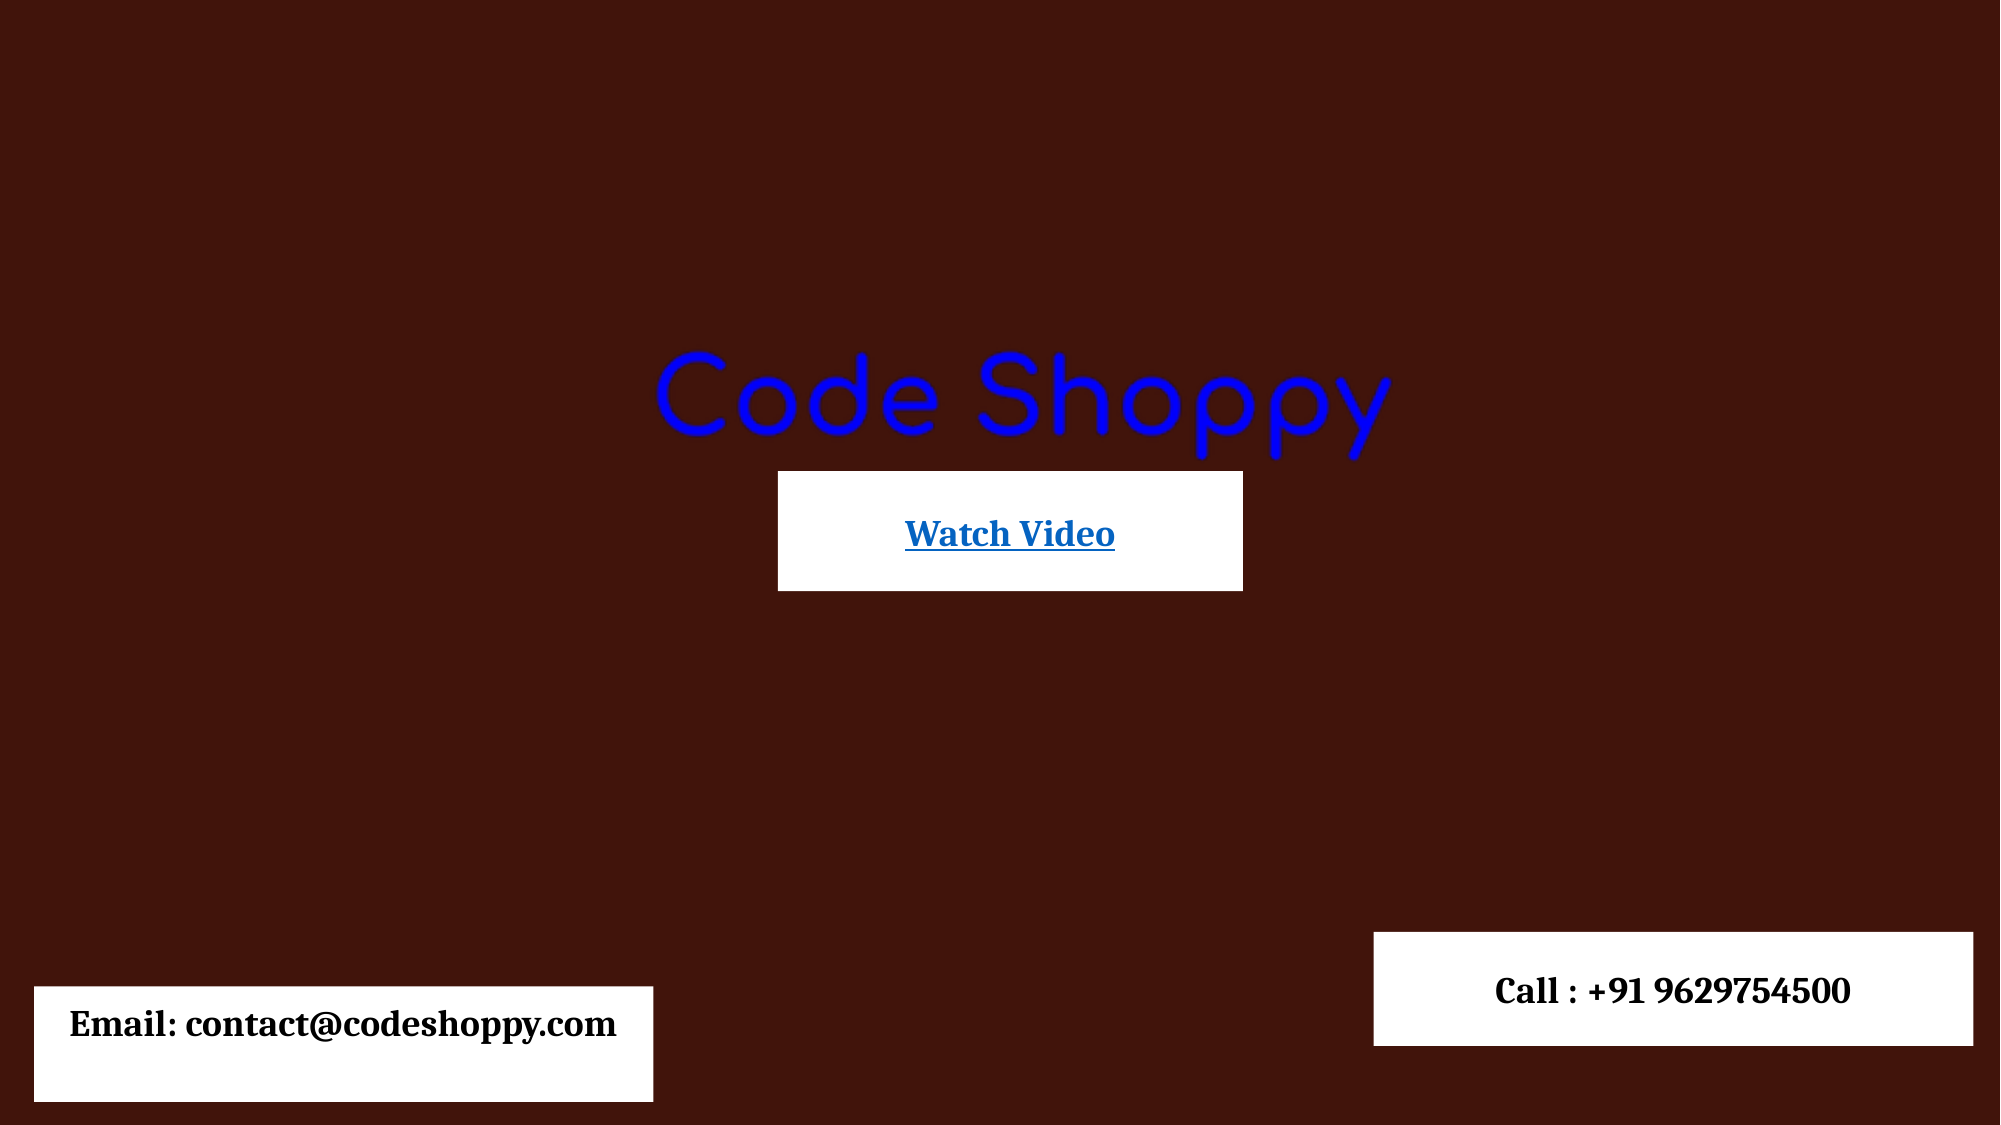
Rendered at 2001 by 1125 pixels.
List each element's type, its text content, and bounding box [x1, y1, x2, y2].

text_box Watch Video [777, 517, 1244, 592]
picture [634, 263, 1421, 517]
text_box Call : +91 9629754500 [1372, 931, 1974, 1047]
text_box Email: contact@codeshoppy.com [33, 985, 654, 1103]
